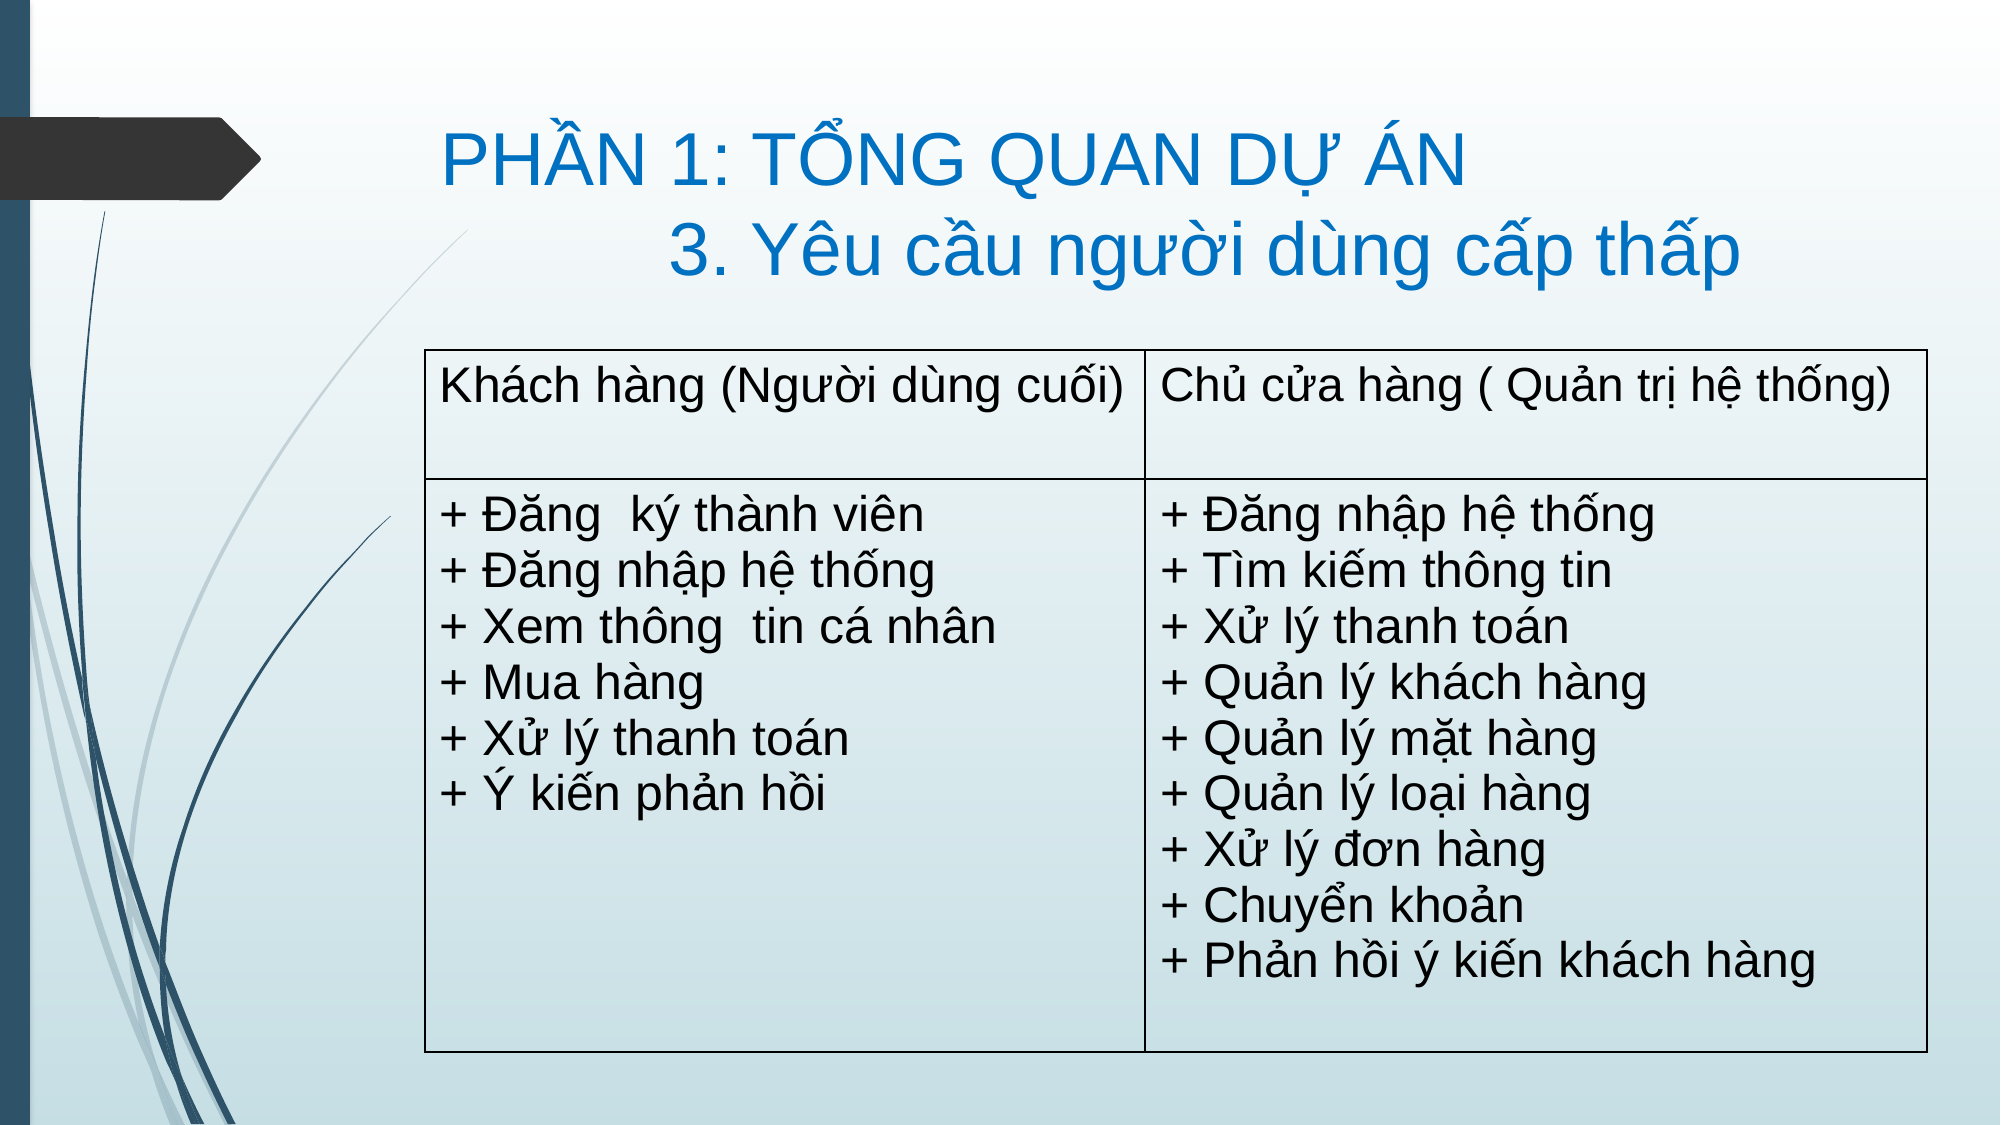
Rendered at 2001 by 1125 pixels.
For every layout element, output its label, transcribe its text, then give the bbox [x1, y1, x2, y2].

table_header Chủ cửa hàng ( Quản trị hệ thống) [1146, 351, 1926, 478]
table_cell + Đăng nhập hệ thống + Tìm kiếm thông tin + Xử lý thanh toán + Quản lý khách hàng + Quản lý mặt hàng + Quản lý loại hàng + Xử lý đơn hàng + Chuyển khoản + Phản hồi ý kiến khách hàng [1146, 480, 1926, 1051]
table_header Khách hàng (Người dùng cuối) [426, 351, 1144, 478]
table_cell + Đăng ký thành viên + Đăng nhập hệ thống + Xem thông tin cá nhân + Mua hàng + Xử lý thanh toán + Ý kiến phản hồi [426, 480, 1144, 1051]
title PHẦN 1: TỔNG QUAN DỰ ÁN 3. Yêu cầu người dùng cấp thấp [425, 102, 1888, 313]
